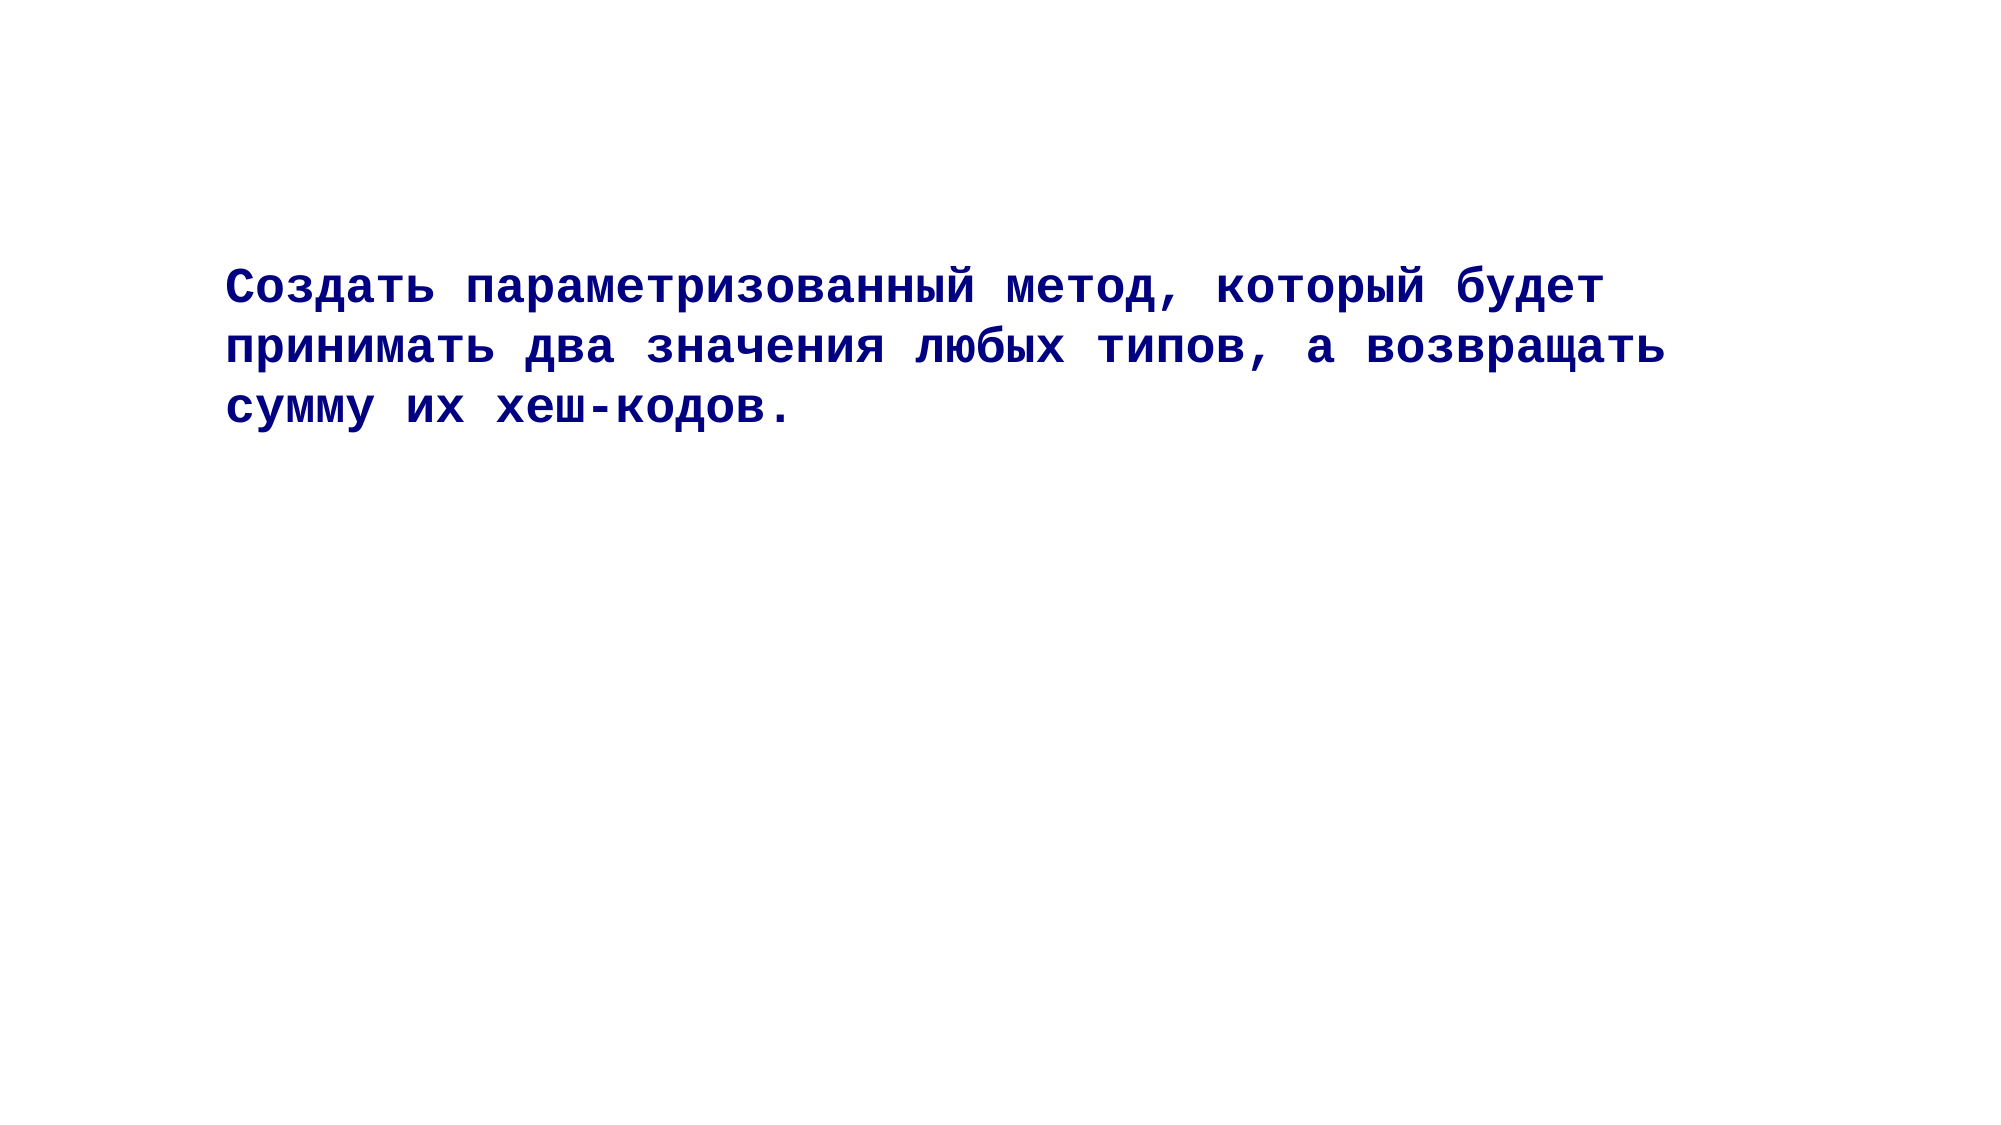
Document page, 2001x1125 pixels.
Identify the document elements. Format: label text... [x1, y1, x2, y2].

text_box Создать параметризованный метод, который будет принимать два значения любых типов, а возвращать сумму их хеш-кодов. [210, 36, 1745, 649]
